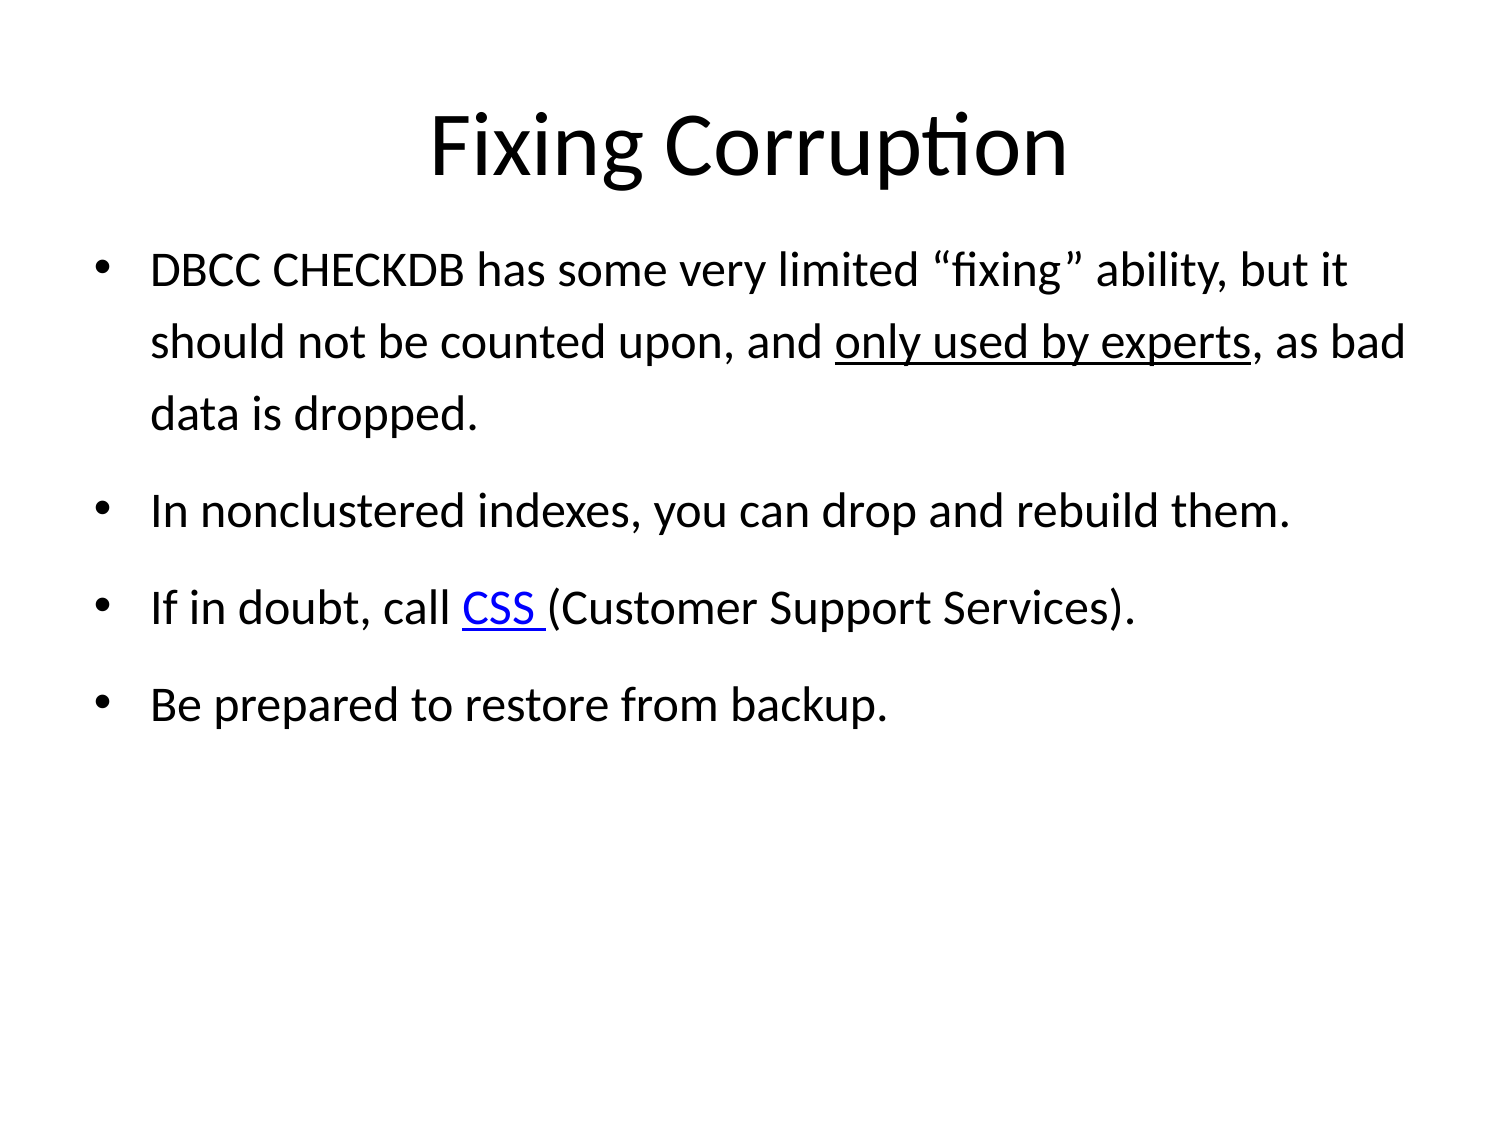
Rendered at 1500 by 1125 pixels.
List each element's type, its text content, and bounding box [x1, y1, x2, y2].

title Fixing Corruption [75, 45, 1425, 217]
list DBCC CHECKDB has some very limited “fixing” ability, but it should not be counted upon, and only used by experts, as bad data is dropped. In nonclustered indexes, you can drop and rebuild them. If in doubt, call CSS (Customer Support Services). Be prepared to restore from backup. [75, 217, 1425, 939]
